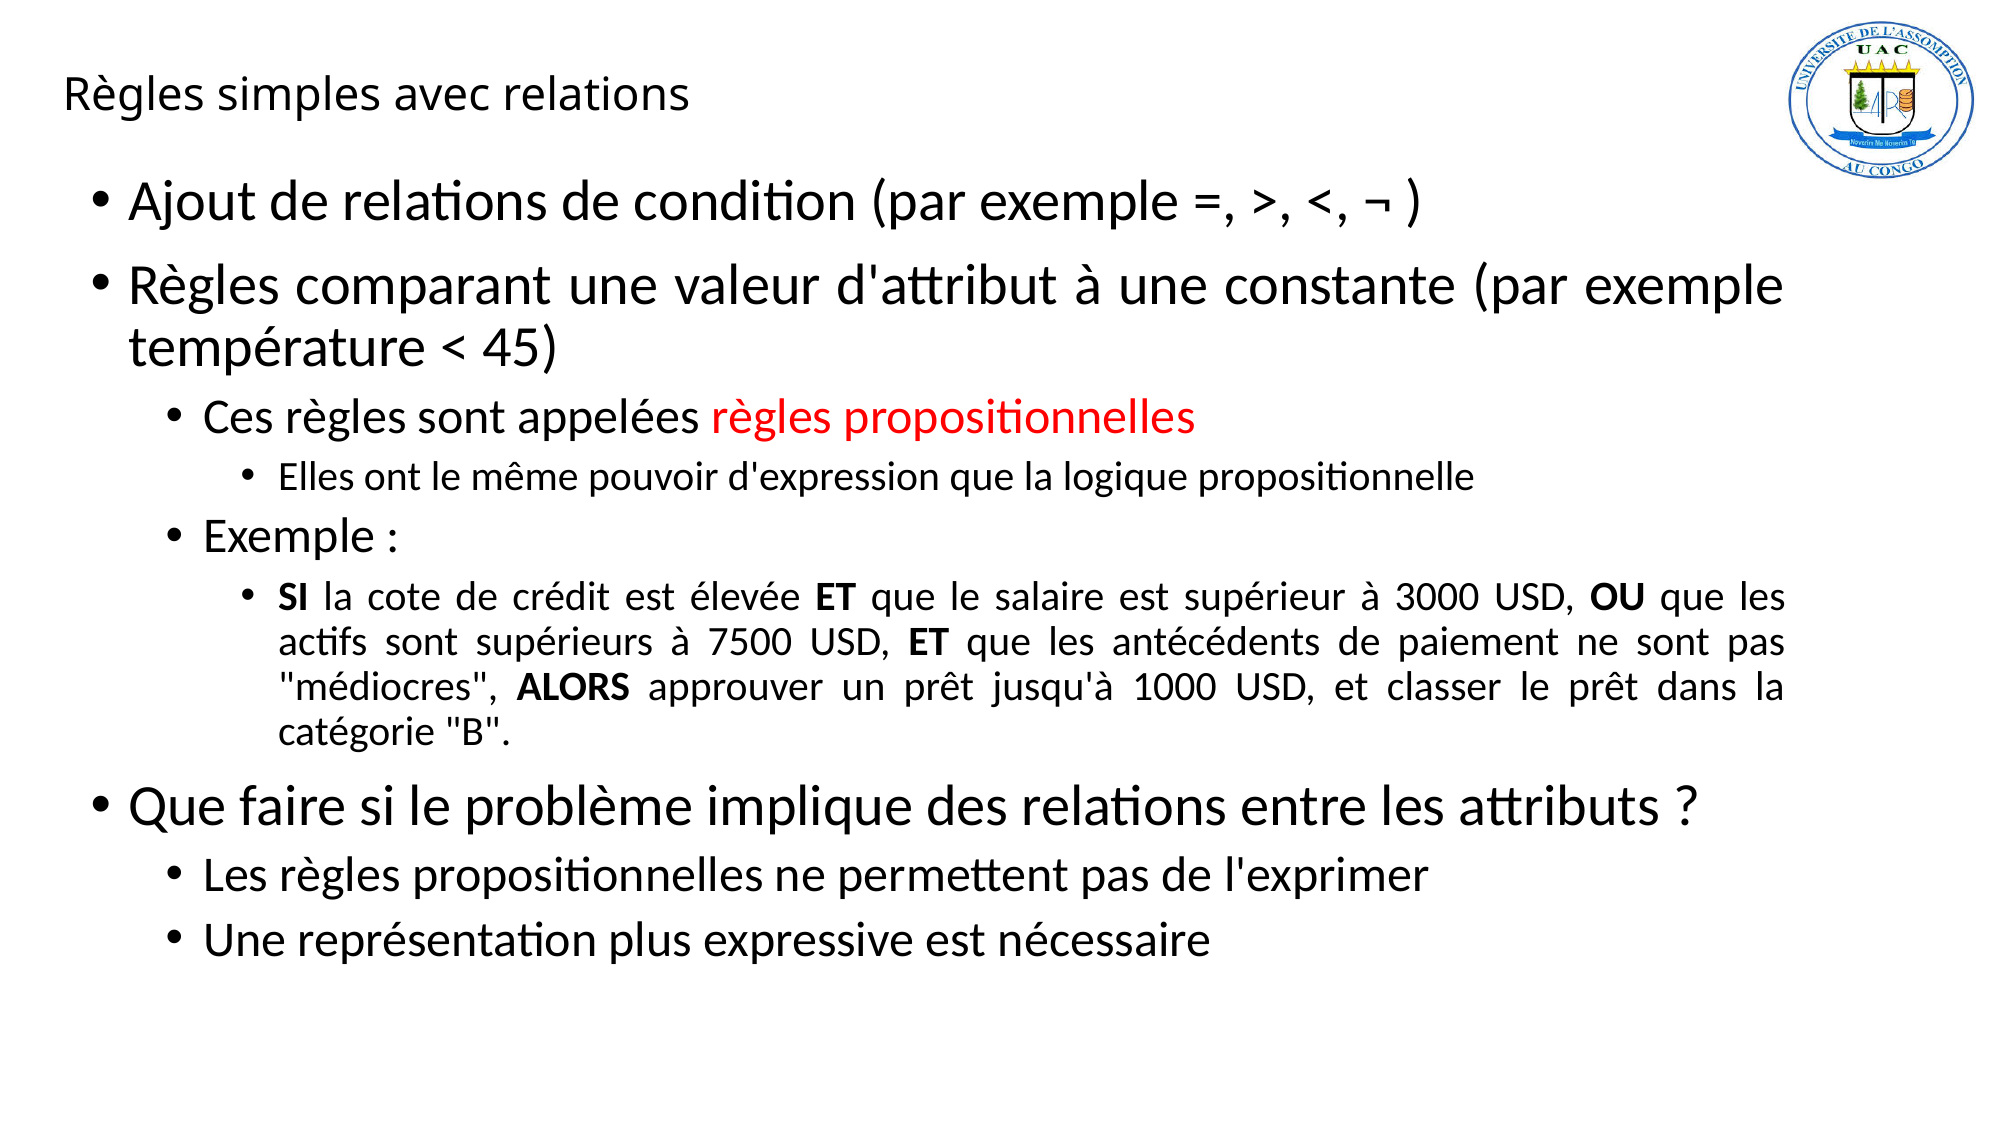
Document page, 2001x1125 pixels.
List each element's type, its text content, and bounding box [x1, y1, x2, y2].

title Règles simples avec relations [47, 62, 1773, 183]
list Ajout de relations de condition (par exemple =, >, <, ¬ ) Règles comparant une valeur d'attribut à une constante (par exemple température < 45) Ces règles sont appelées règles propositionnelles Elles ont le même pouvoir d'expression que la logique propositionnelle Exemple : SI la cote de crédit est élevée ET que le salaire est supérieur à 3000 USD, OU que les actifs sont supérieurs à 7500 USD, ET que les antécédents de paiement ne sont pas "médiocres", ALORS approuver un prêt jusqu'à 1000 USD, et classer le prêt dans la catégorie "B". Que faire si le problème implique des relations entre les attributs ? Les règles propositionnelles ne permettent pas de l'exprimer Une représentation plus expressive est nécessaire [75, 162, 1801, 1098]
picture [1784, 15, 1982, 184]
